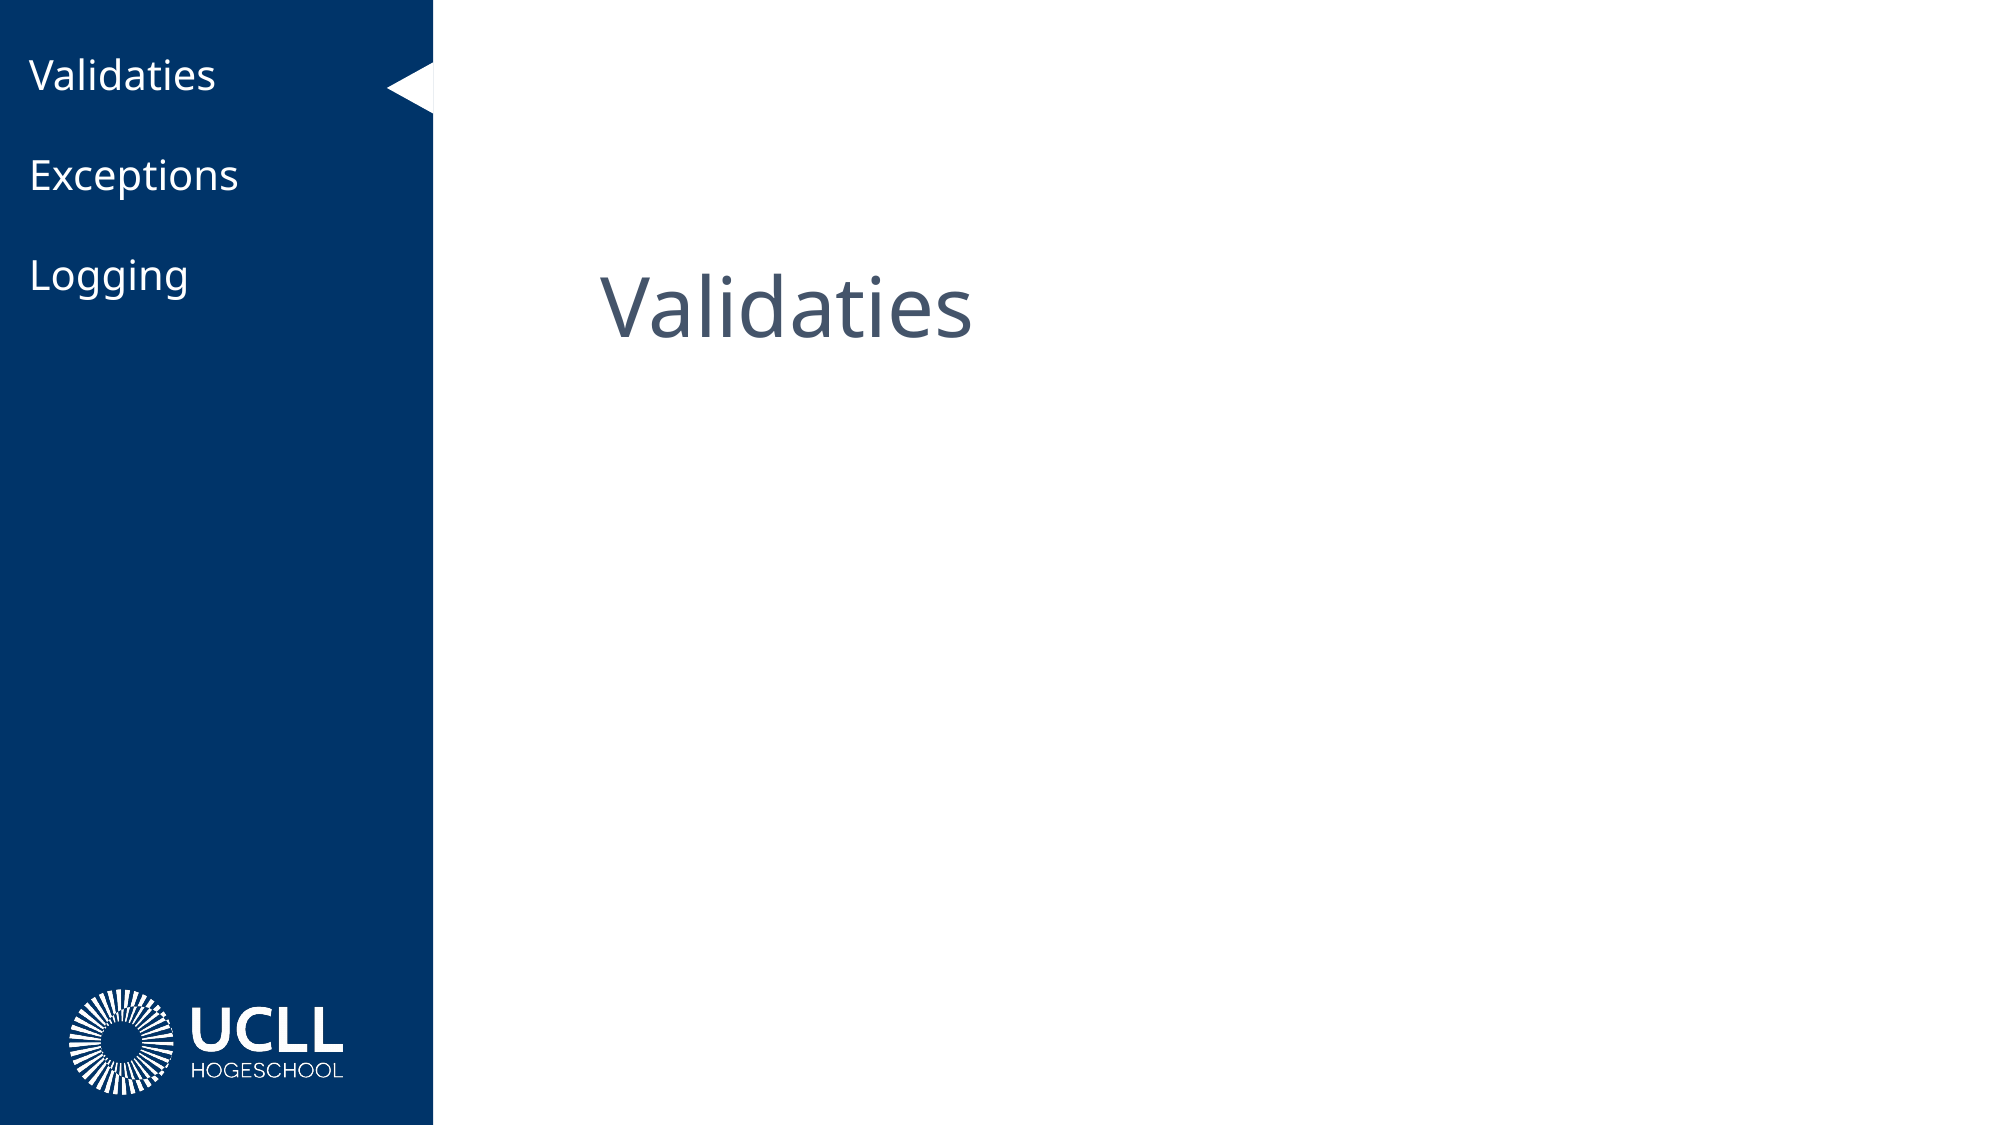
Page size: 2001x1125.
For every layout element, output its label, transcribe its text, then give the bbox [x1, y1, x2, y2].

picture [69, 989, 343, 1095]
text_box [384, 60, 435, 116]
subtitle Validaties Exceptions Logging [14, 41, 434, 948]
title Validaties [585, 227, 1998, 363]
